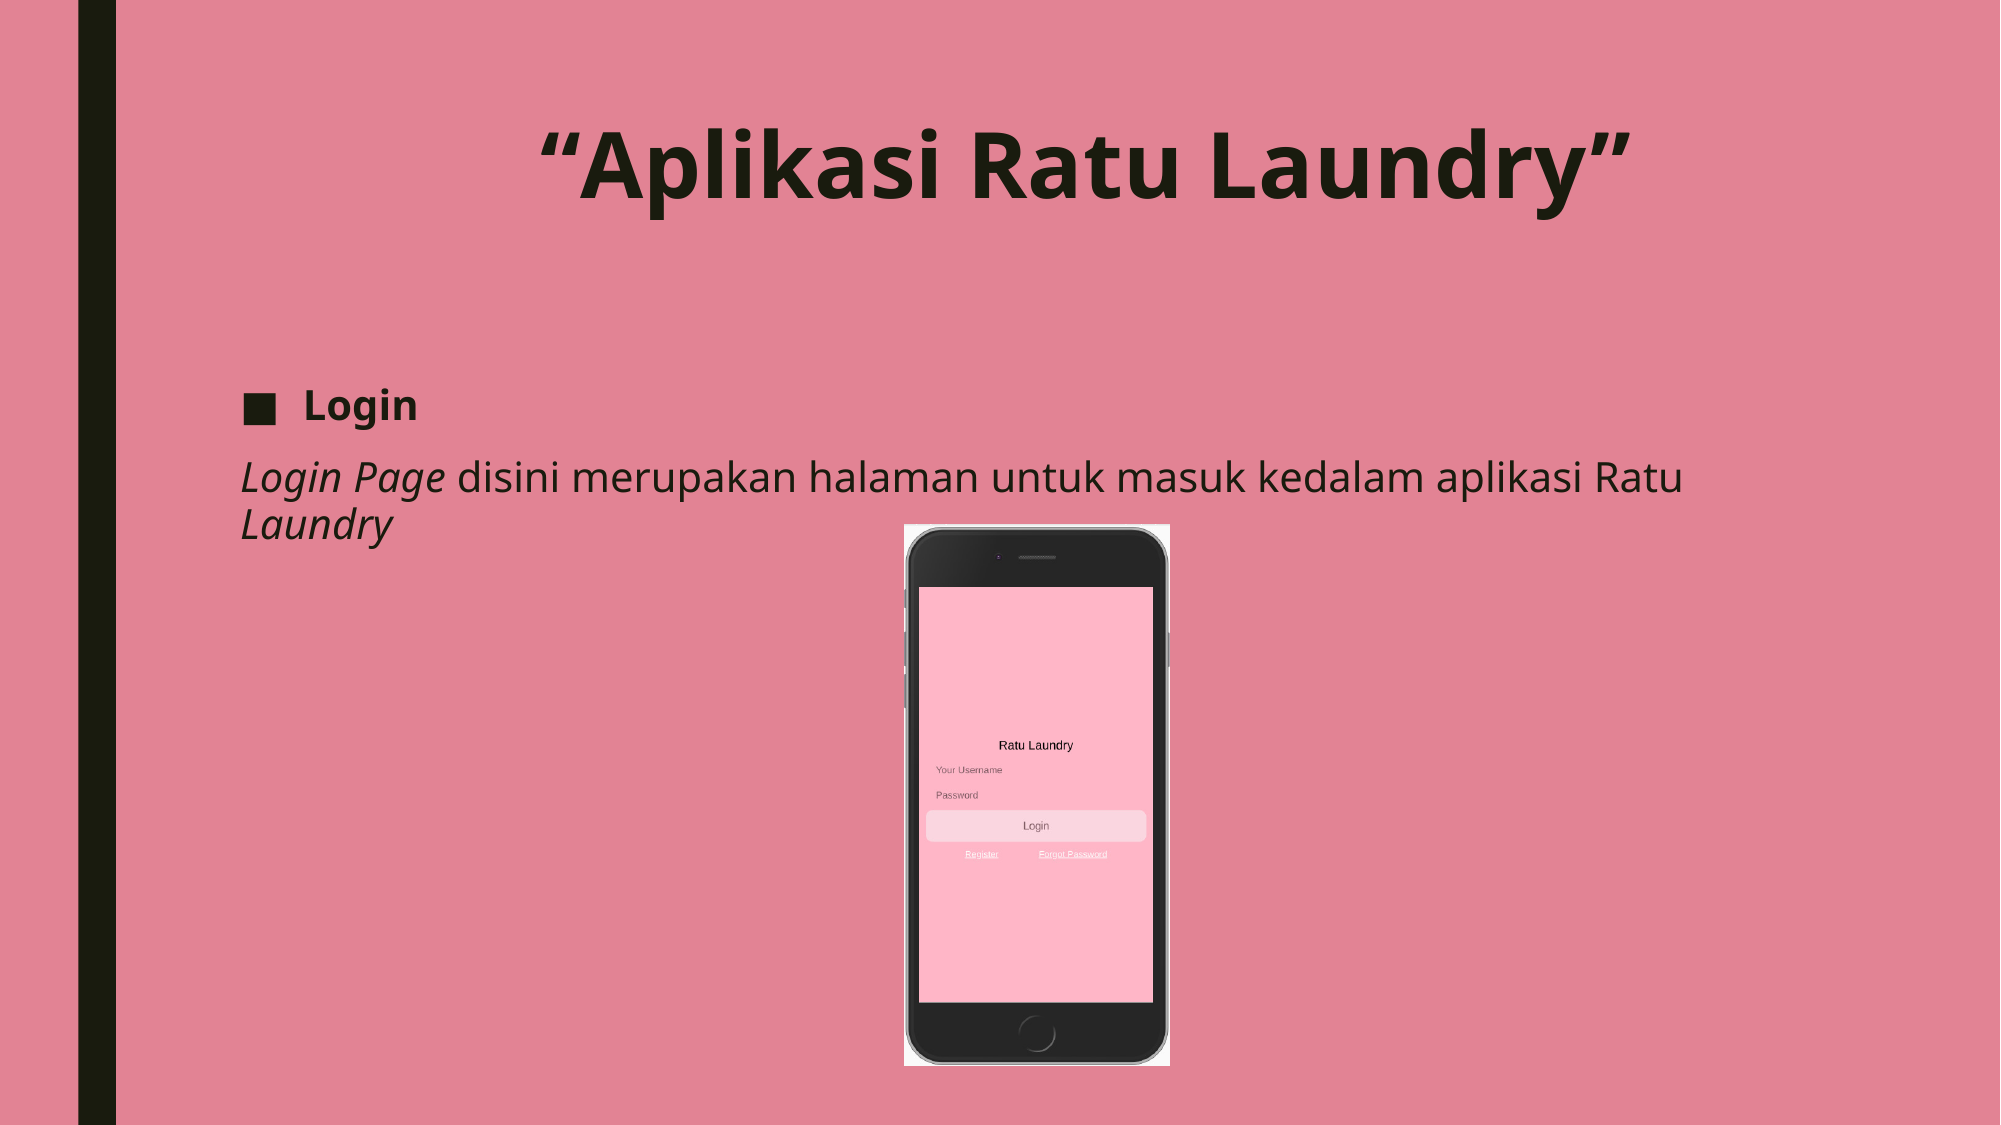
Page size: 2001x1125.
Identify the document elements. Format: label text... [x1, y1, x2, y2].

title “Aplikasi Ratu Laundry” [225, 112, 1800, 357]
picture [904, 524, 1170, 1066]
list Login Login Page disini merupakan halaman untuk masuk kedalam aplikasi Ratu Laundry [225, 375, 1800, 963]
